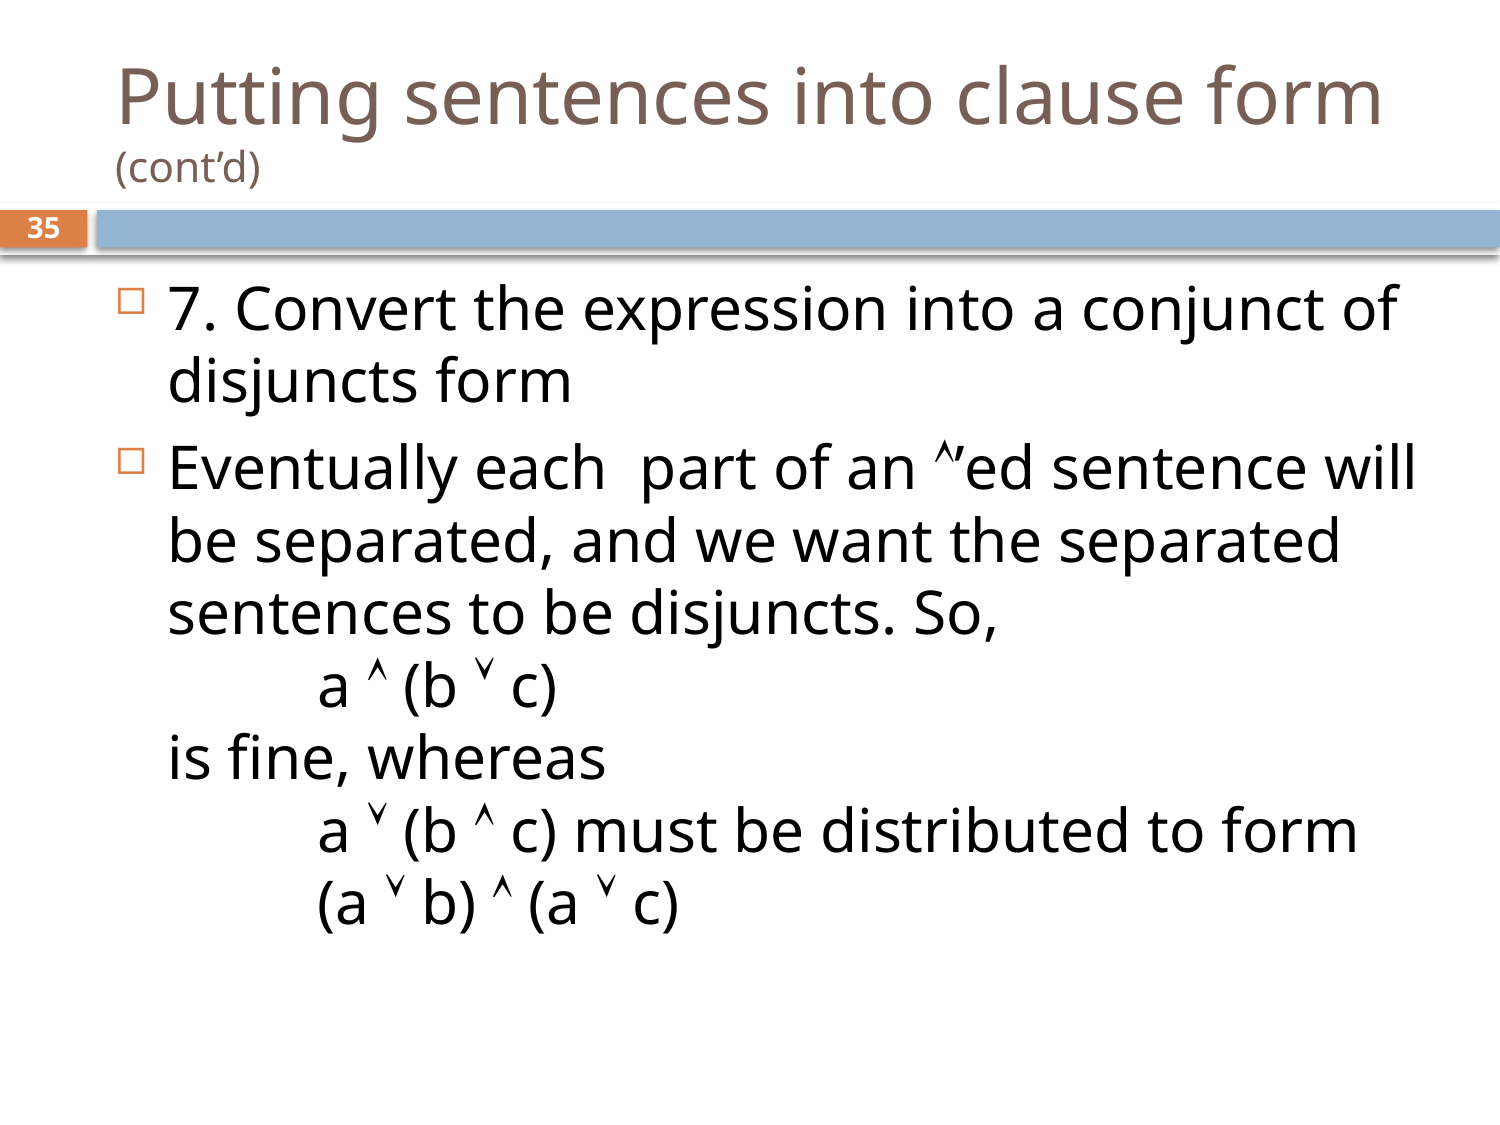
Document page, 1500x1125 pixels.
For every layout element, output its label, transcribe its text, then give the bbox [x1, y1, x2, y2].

list 7. Convert the expression into a conjunct of disjuncts form Eventually each part of an ’ed sentence will be separated, and we want the separated sentences to be disjuncts. So, a  (b  c) is fine, whereas a  (b  c) must be distributed to form (a  b)  (a  c) [100, 262, 1438, 1005]
slide_number 35 [0, 208, 88, 249]
title Putting sentences into clause form (cont’d) [100, 37, 1438, 200]
